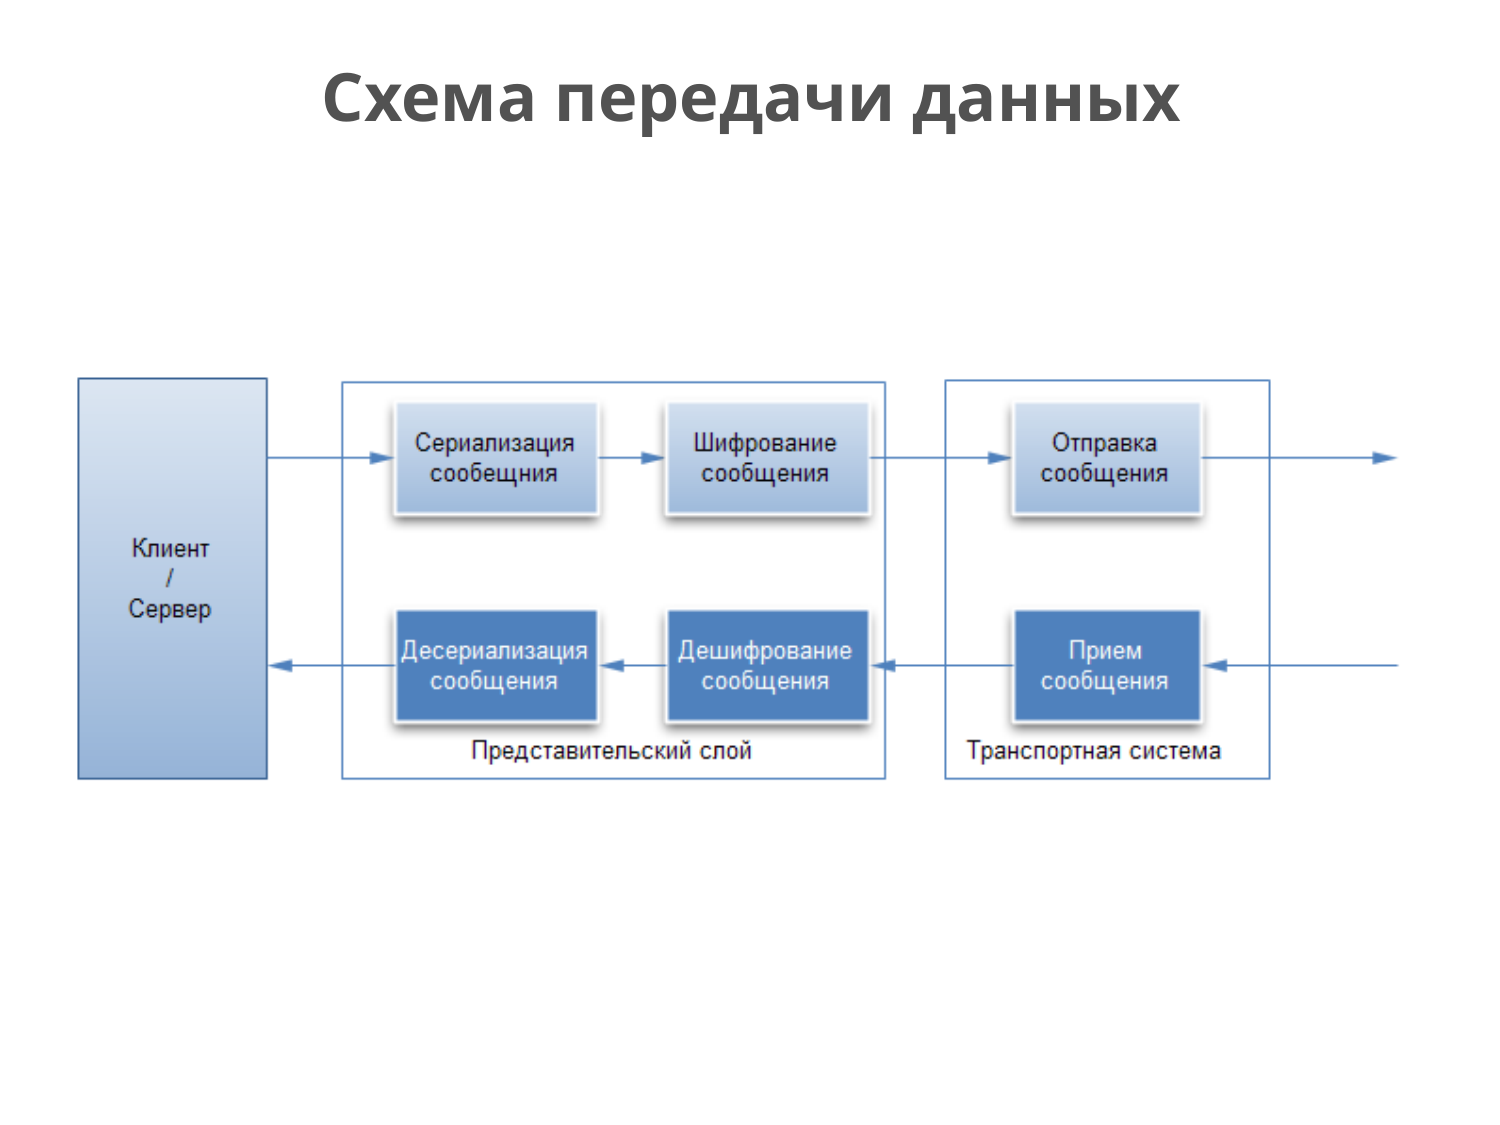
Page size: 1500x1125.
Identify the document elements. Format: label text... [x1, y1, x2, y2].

title Схема передачи данных [76, 0, 1427, 189]
picture [76, 361, 1419, 799]
